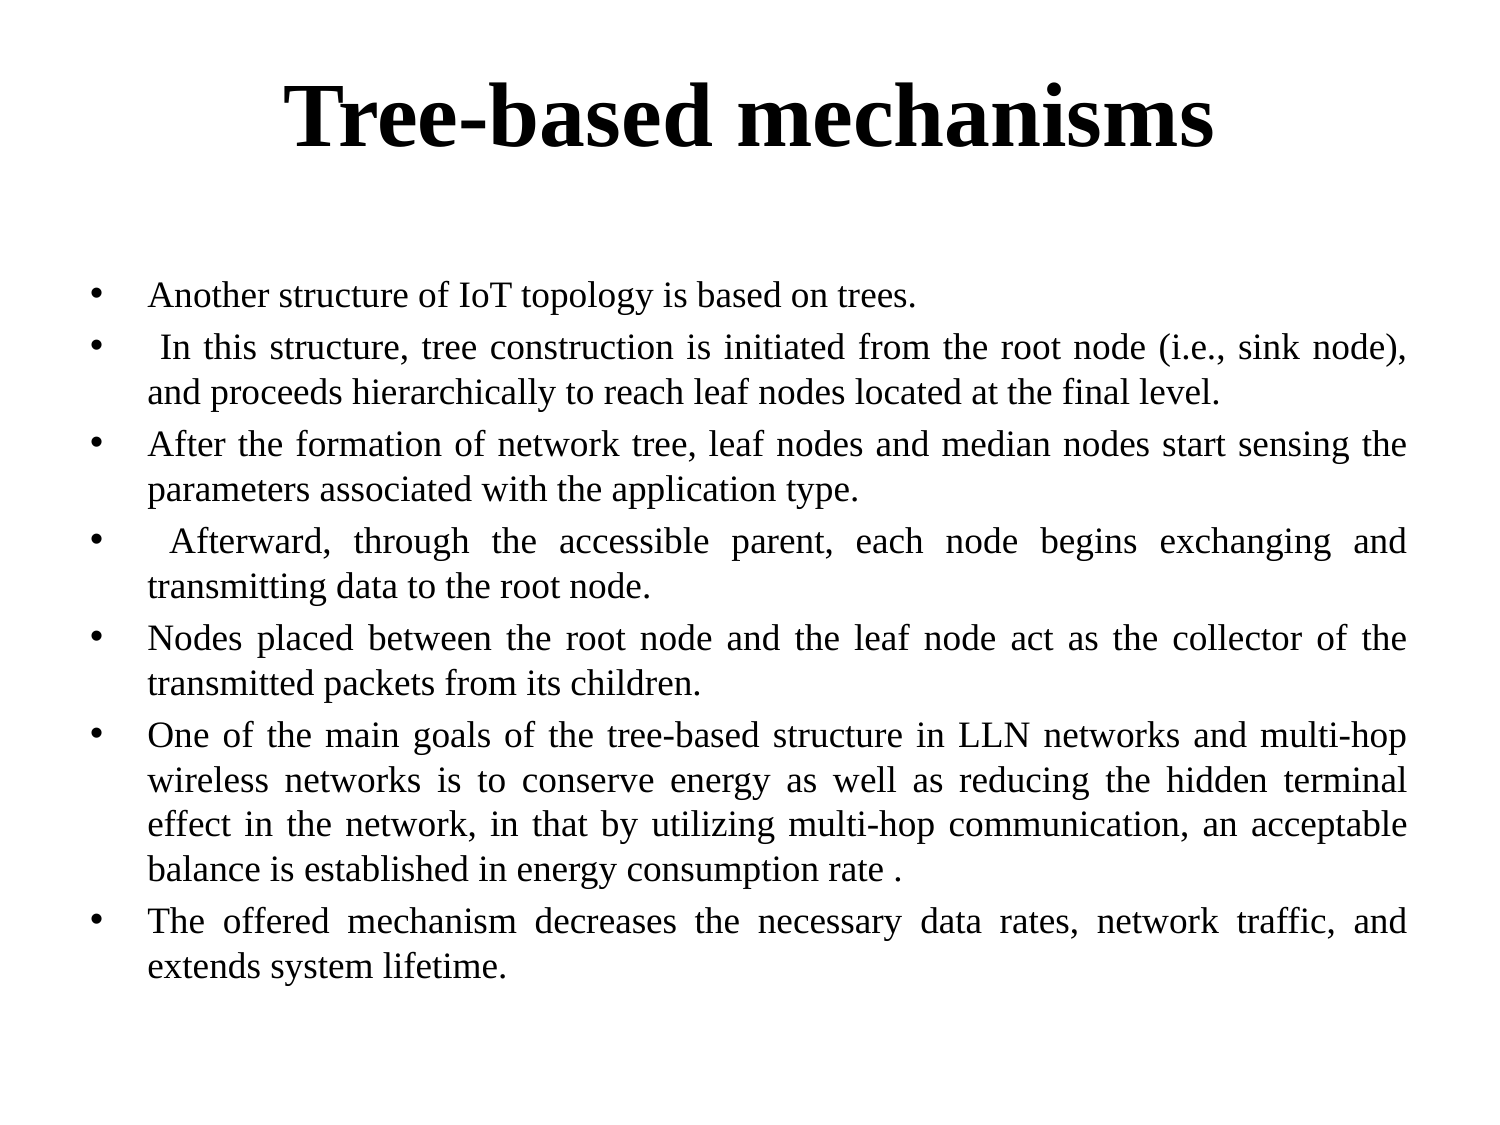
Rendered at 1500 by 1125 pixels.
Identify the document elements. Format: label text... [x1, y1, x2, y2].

title Tree-based mechanisms [75, 45, 1425, 175]
list Another structure of IoT topology is based on trees. In this structure, tree construction is initiated from the root node (i.e., sink node), and proceeds hierarchically to reach leaf nodes located at the final level. After the formation of network tree, leaf nodes and median nodes start sensing the parameters associated with the application type. Afterward, through the accessible parent, each node begins exchanging and transmitting data to the root node. Nodes placed between the root node and the leaf node act as the collector of the transmitted packets from its children. One of the main goals of the tree-based structure in LLN networks and multi-hop wireless networks is to conserve energy as well as reducing the hidden terminal effect in the network, in that by utilizing multi-hop communication, an acceptable balance is established in energy consumption rate . The offered mechanism decreases the necessary data rates, network traffic, and extends system lifetime. [75, 262, 1425, 1005]
